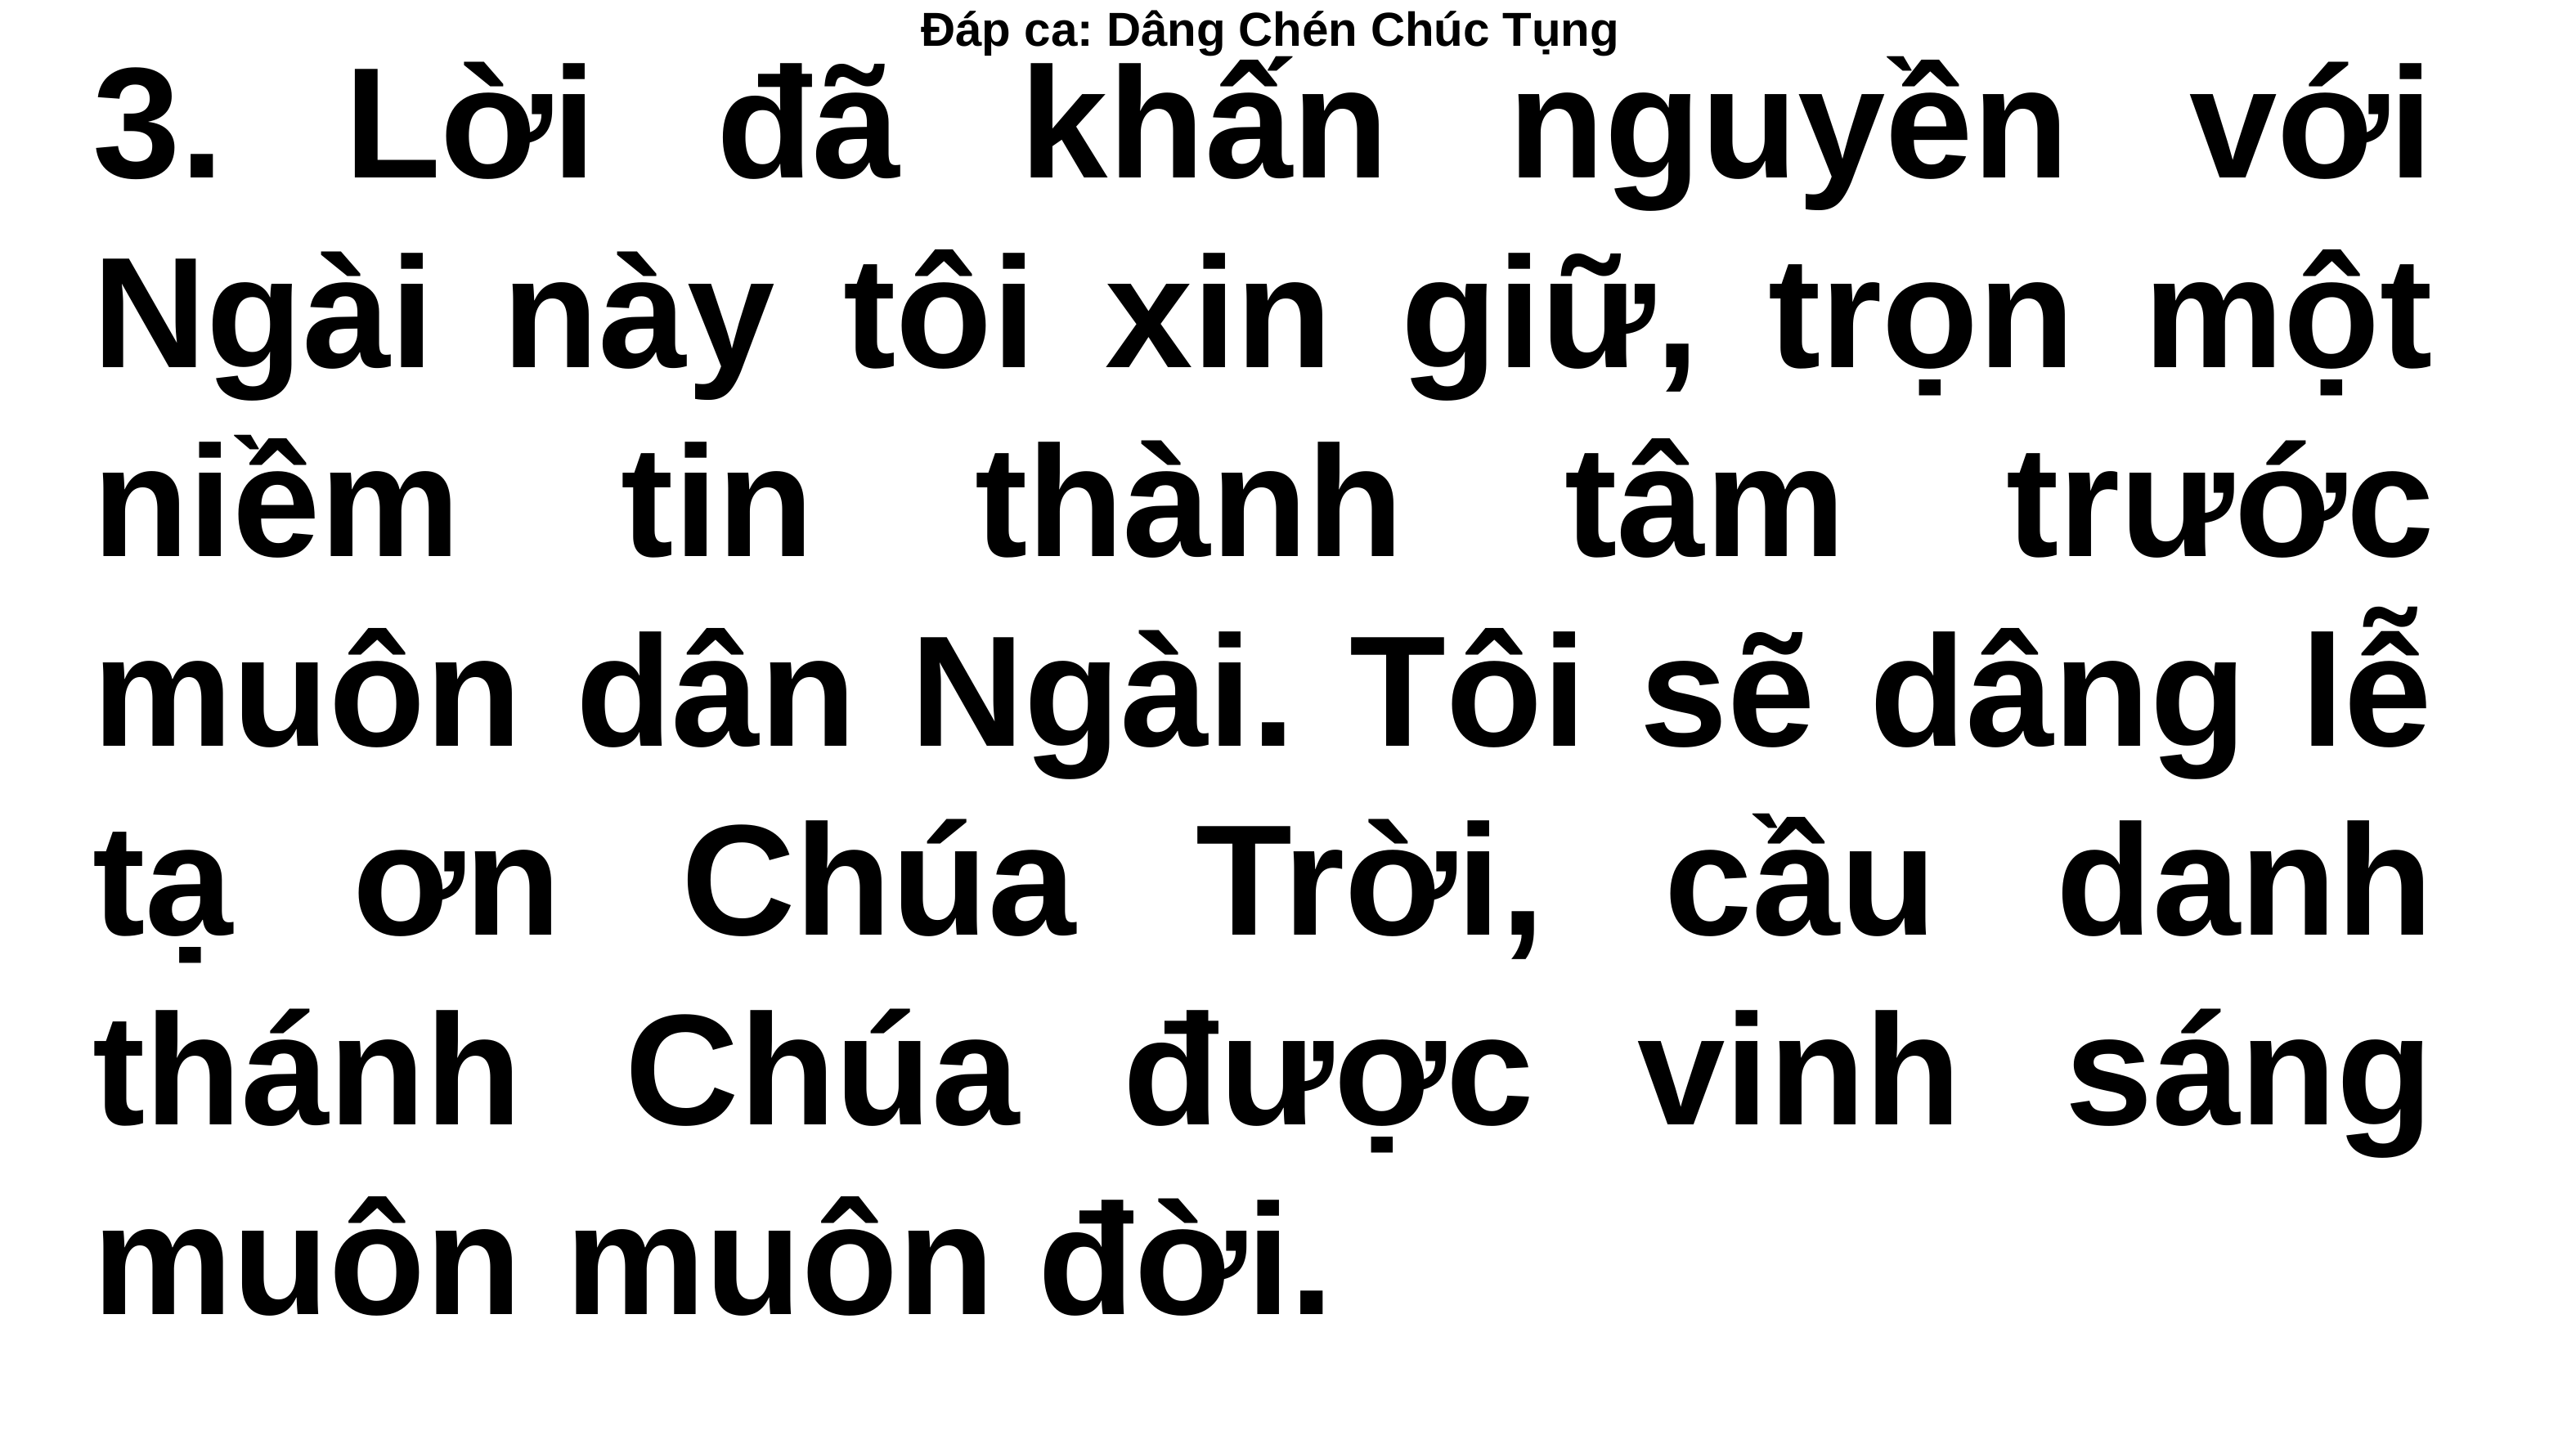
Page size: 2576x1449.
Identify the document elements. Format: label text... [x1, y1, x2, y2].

text_box 3. Lời đã khấn nguyền với Ngài này tôi xin giữ, trọn một niềm tin thành tâm trước muôn dân Ngài. Tôi sẽ dâng lễ tạ ơn Chúa Trời, cầu danh thánh Chúa được vinh sáng muôn muôn đời. [80, 14, 2448, 1352]
text_box Đáp ca: Dâng Chén Chúc Tụng [183, 0, 2358, 234]
